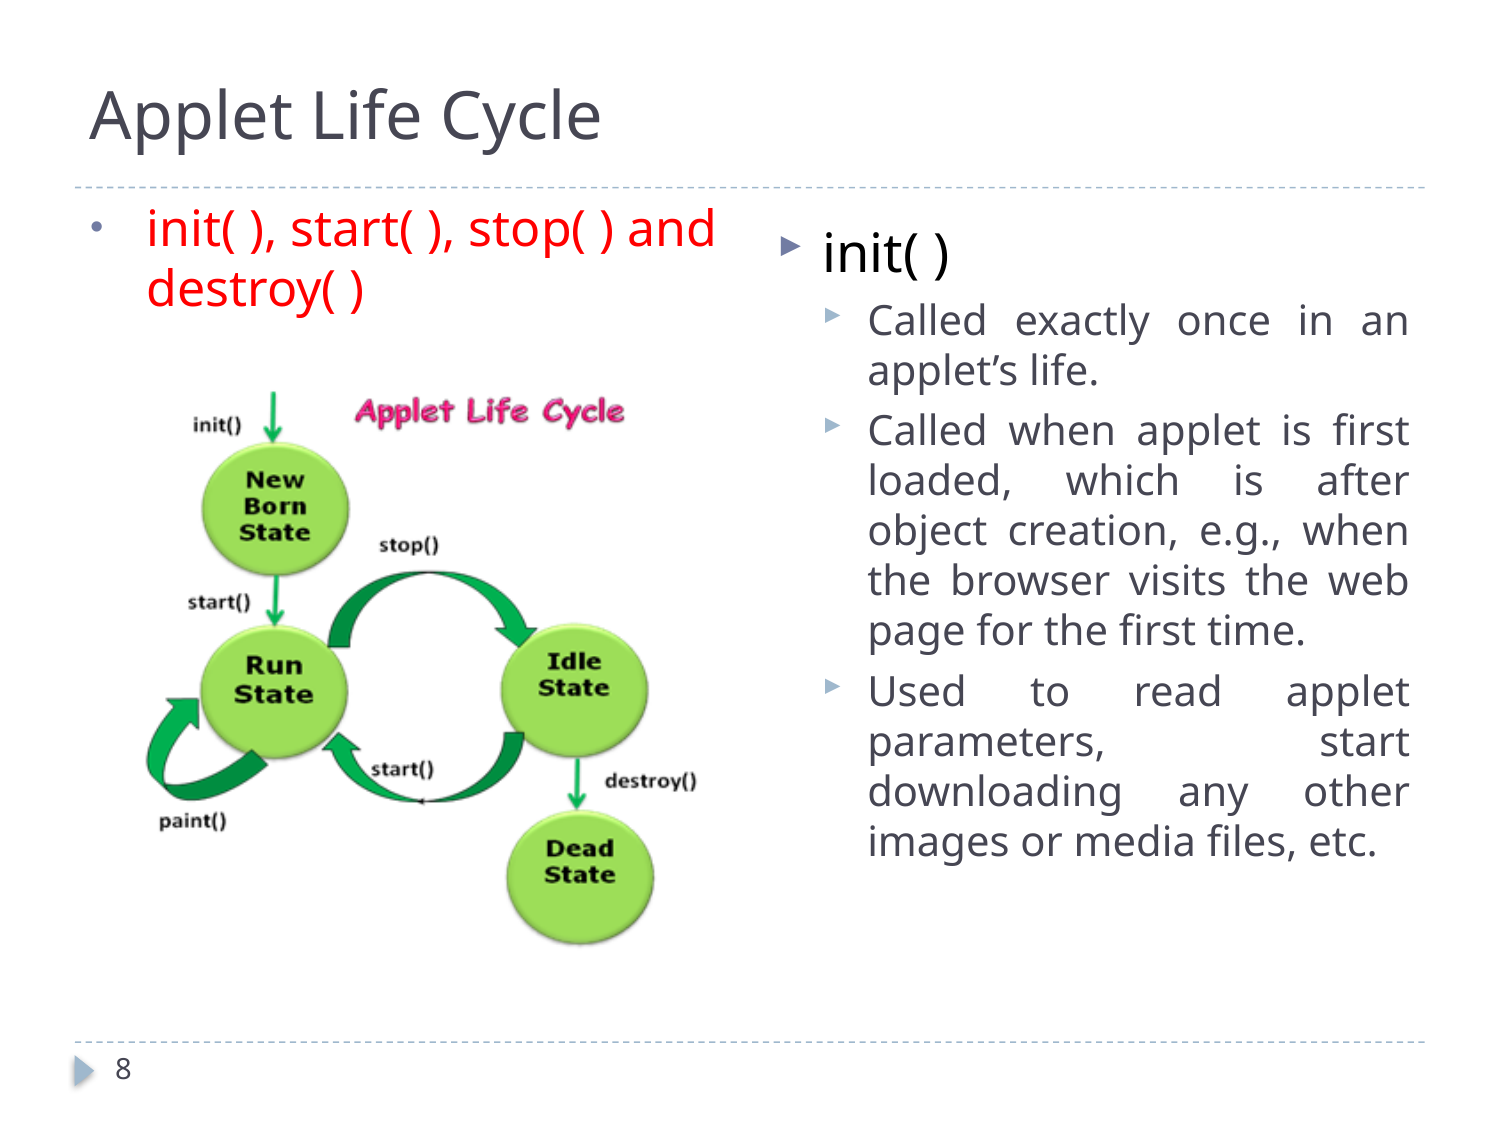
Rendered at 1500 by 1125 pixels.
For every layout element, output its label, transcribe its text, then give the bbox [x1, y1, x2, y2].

title Applet Life Cycle [75, 37, 1425, 188]
list init( ), start( ), stop( ) and destroy( ) [75, 210, 738, 324]
list init( ) Called exactly once in an applet’s life. Called when applet is first loaded, which is after object creation, e.g., when the browser visits the web page for the first time. Used to read applet parameters, start downloading any other images or media files, etc. [762, 210, 1425, 1013]
picture [125, 374, 763, 954]
slide_number 8 [100, 1042, 426, 1103]
